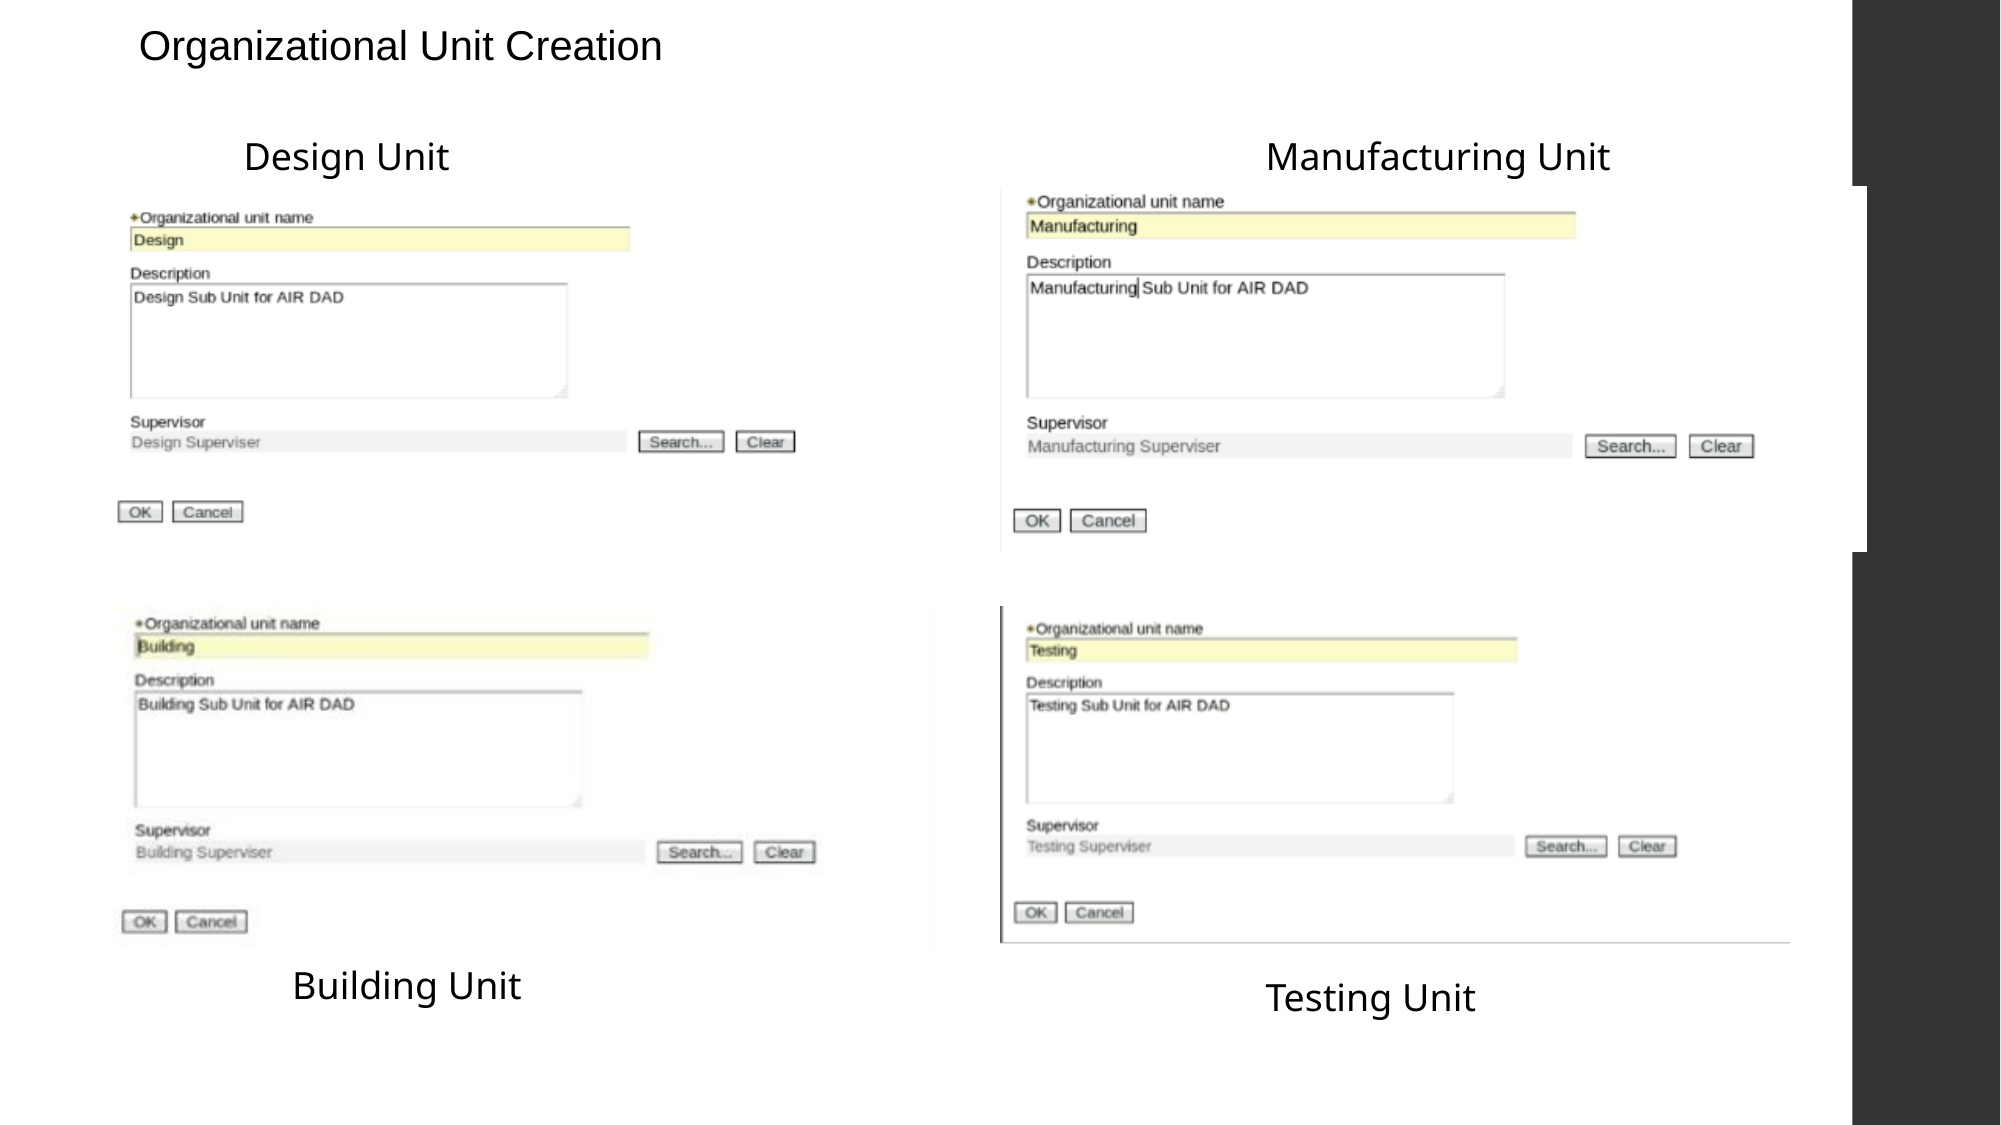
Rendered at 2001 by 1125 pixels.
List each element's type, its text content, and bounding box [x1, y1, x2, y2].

picture [1000, 186, 1869, 553]
text_box Building Unit [277, 955, 562, 1015]
text_box Organizational Unit Creation [123, 10, 736, 76]
text_box Manufacturing Unit [1250, 125, 1649, 185]
picture [1000, 606, 1790, 946]
picture [113, 204, 969, 535]
picture [113, 605, 935, 947]
text_box Testing Unit [1250, 966, 1504, 1027]
text_box Design Unit [228, 125, 481, 186]
